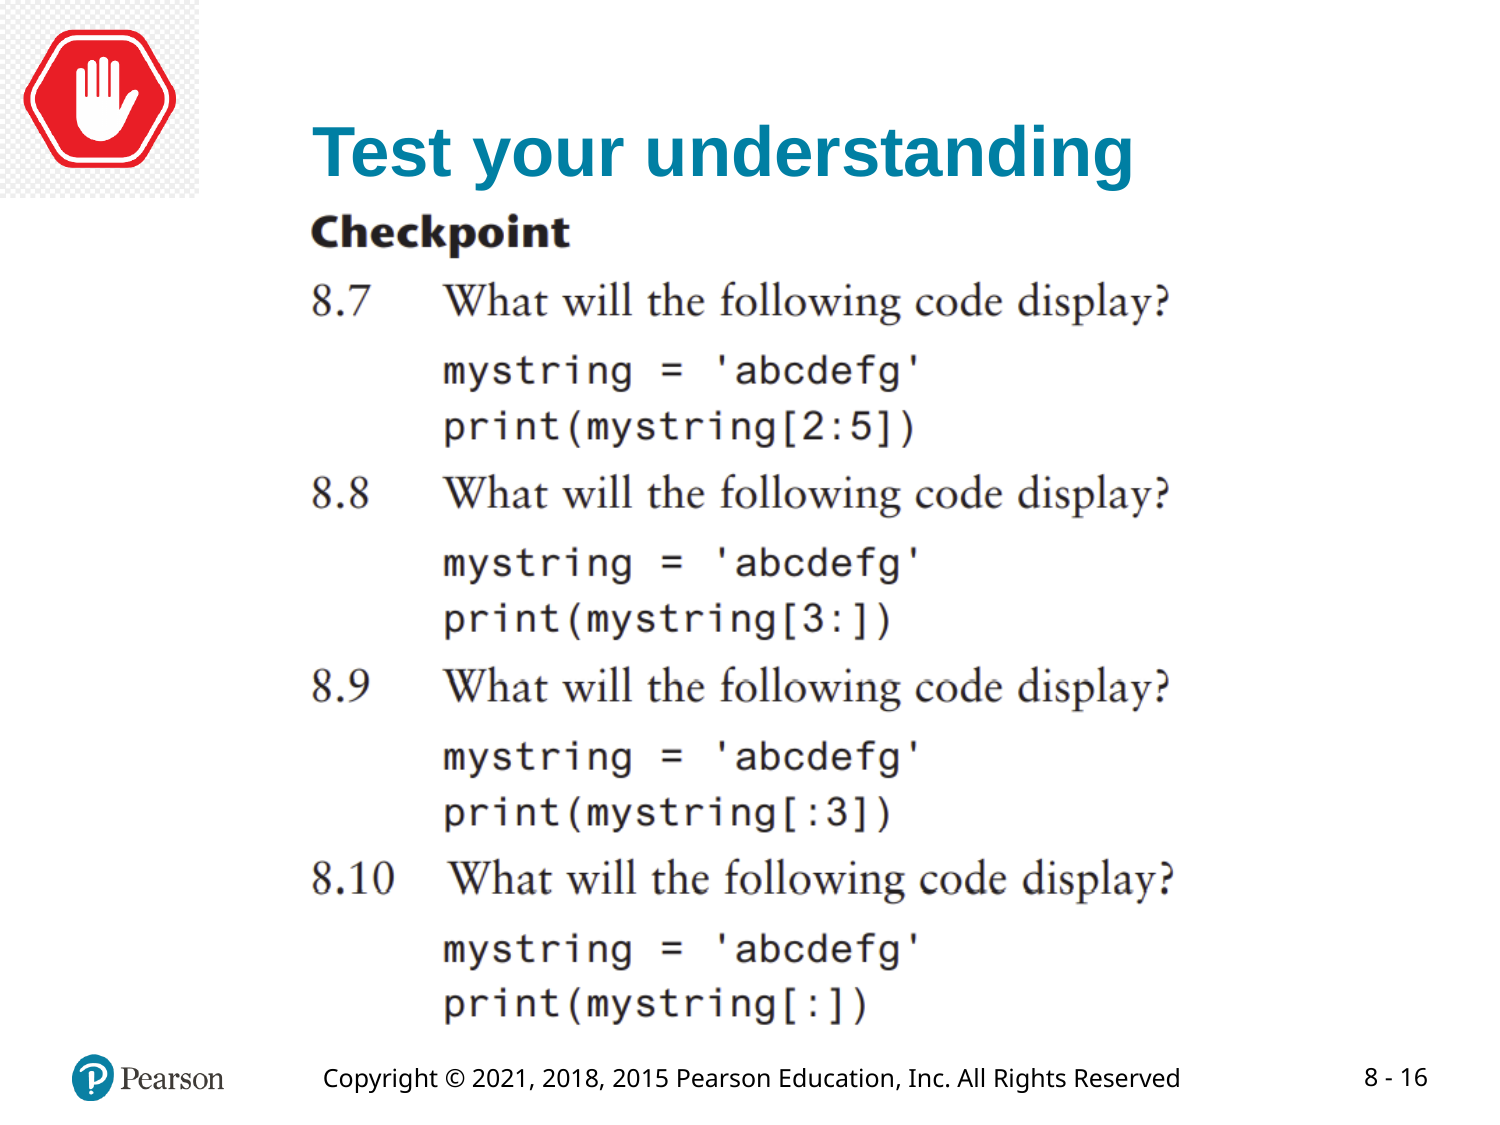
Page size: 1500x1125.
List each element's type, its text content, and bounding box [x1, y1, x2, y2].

title Test your understanding [312, 30, 1350, 191]
picture [81, 1064, 107, 1089]
picture [0, 0, 199, 199]
picture [305, 204, 1194, 1051]
picture [99, 1054, 224, 1101]
picture [72, 1054, 89, 1072]
picture [72, 1087, 83, 1101]
